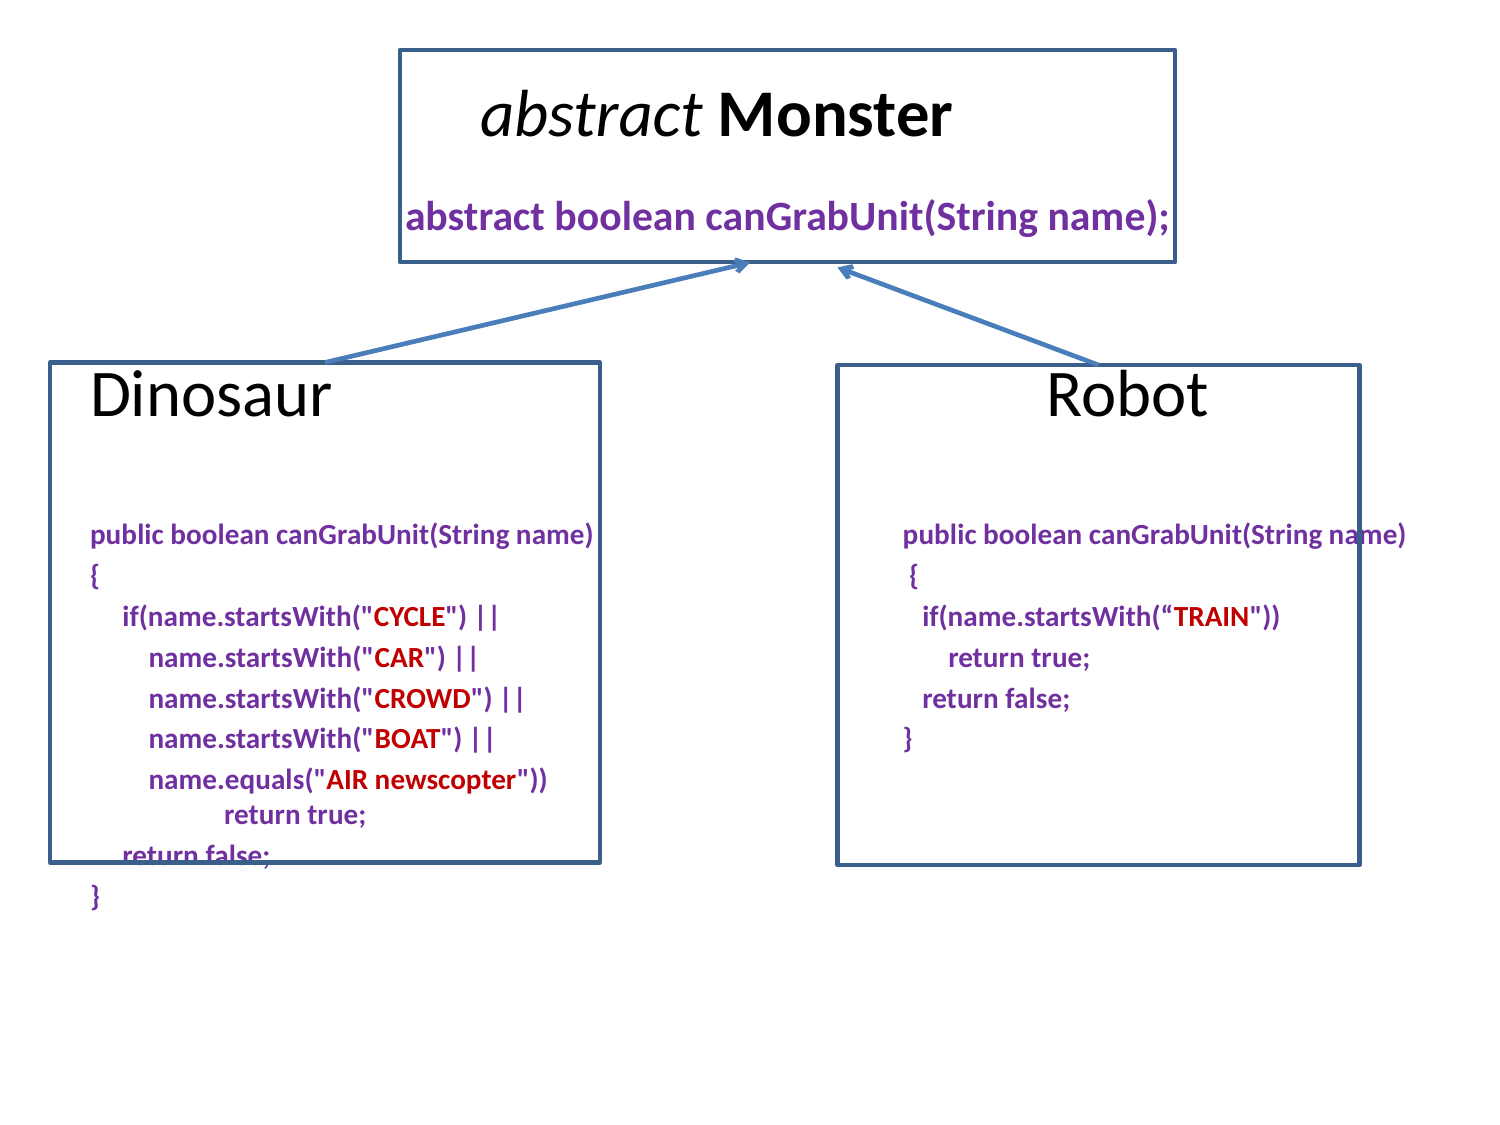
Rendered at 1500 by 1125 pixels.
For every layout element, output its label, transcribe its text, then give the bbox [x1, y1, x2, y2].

title [75, 45, 1425, 62]
text_box [48, 360, 602, 865]
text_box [324, 262, 751, 363]
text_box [837, 267, 1099, 366]
text_box [835, 363, 1362, 867]
list abstract Monster abstract boolean canGrabUnit(String name); Dinosaur Robot public boolean canGrabUnit(String name) public boolean canGrabUnit(String name) { { if(name.startsWith("CYCLE") || if(name.startsWith(“TRAIN")) name.startsWith("CAR") || return true; name.startsWith("CROWD") || return false; name.startsWith("BOAT") || } name.equals("AIR newscopter")) return true; return false; } [75, 62, 1500, 1038]
text_box [398, 48, 1177, 264]
